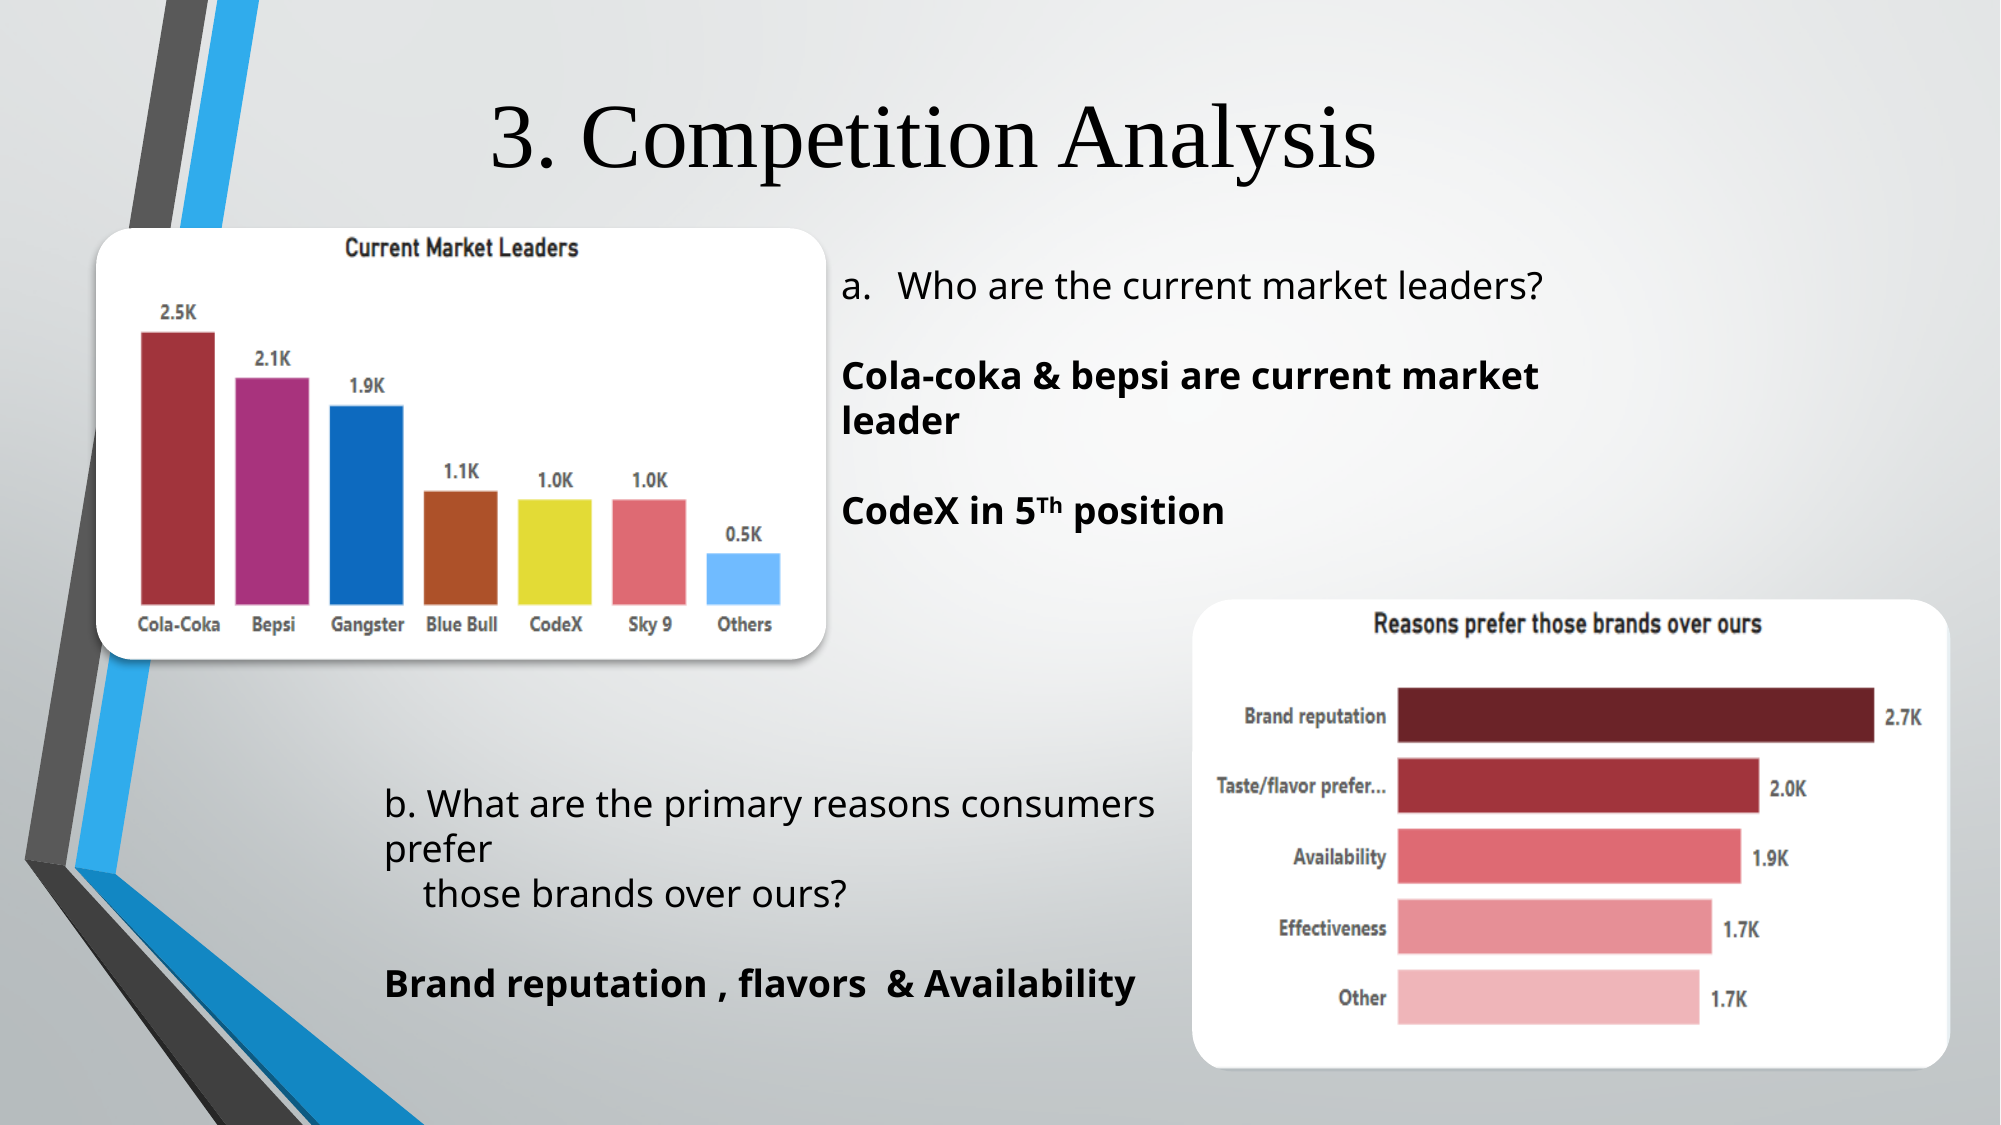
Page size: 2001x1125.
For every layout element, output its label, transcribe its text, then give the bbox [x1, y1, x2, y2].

picture [95, 227, 827, 660]
picture [1191, 599, 1951, 1072]
text_box Who are the current market leaders? Cola-coka & bepsi are current market leader CodeX in 5Th position [827, 254, 1661, 540]
text_box 3. Competition Analysis [474, 68, 1451, 194]
text_box b. What are the primary reasons consumers prefer those brands over ours? Brand reputation , flavors & Availability [369, 772, 1191, 1013]
